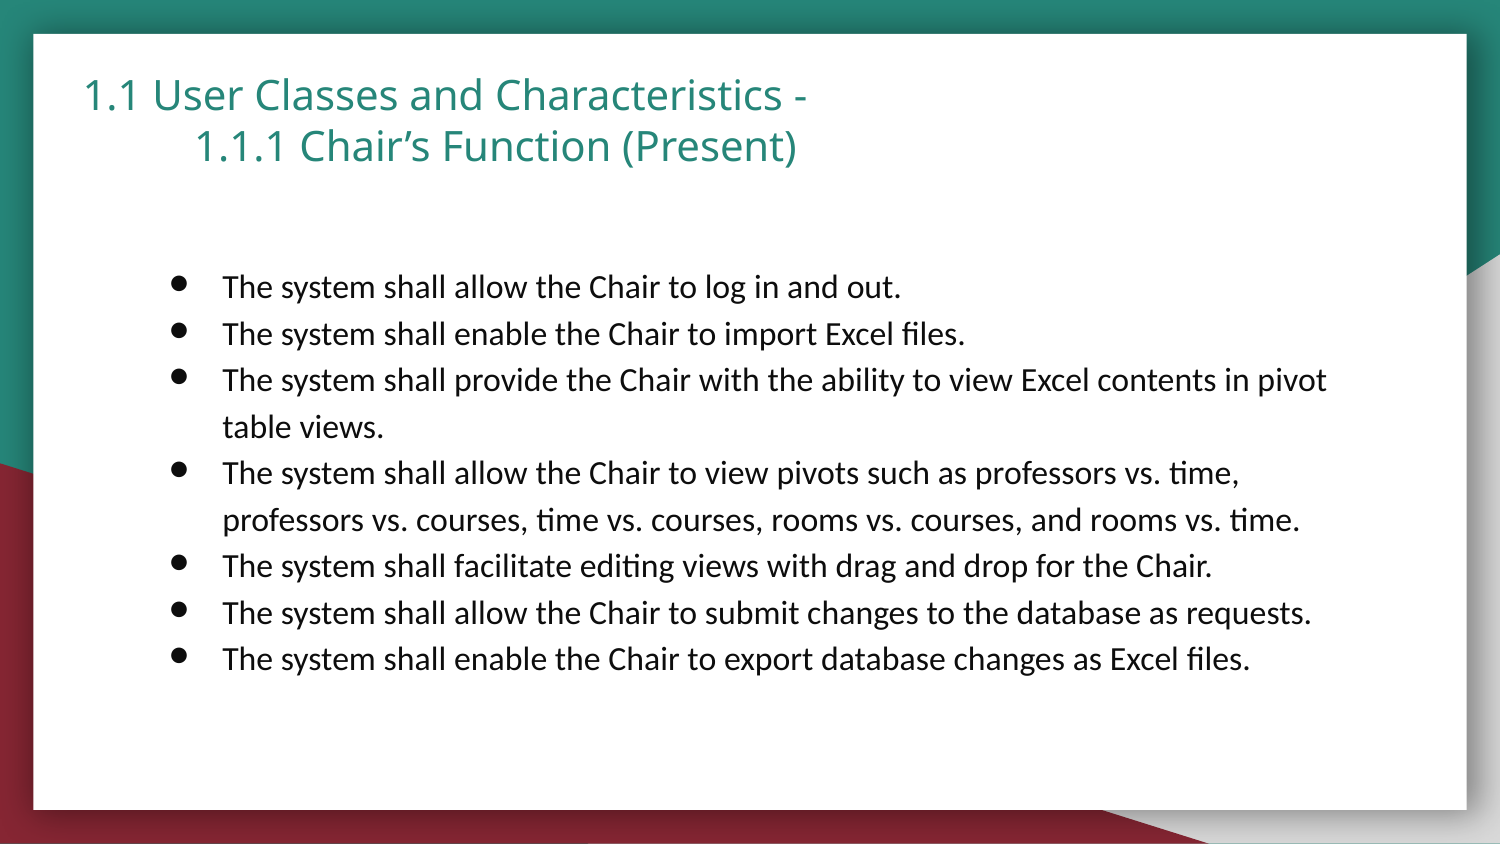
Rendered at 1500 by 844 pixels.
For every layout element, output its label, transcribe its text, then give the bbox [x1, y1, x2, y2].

title 1.1 User Classes and Characteristics - 1.1.1 Chair’s Function (Present) [67, 54, 1444, 186]
list The system shall allow the Chair to log in and out. The system shall enable the Chair to import Excel files. The system shall provide the Chair with the ability to view Excel contents in pivot table views. The system shall allow the Chair to view pivots such as professors vs. time, professors vs. courses, time vs. courses, rooms vs. courses, and rooms vs. time. The system shall facilitate editing views with drag and drop for the Chair. The system shall allow the Chair to submit changes to the database as requests. The system shall enable the Chair to export database changes as Excel files. [134, 244, 1366, 783]
